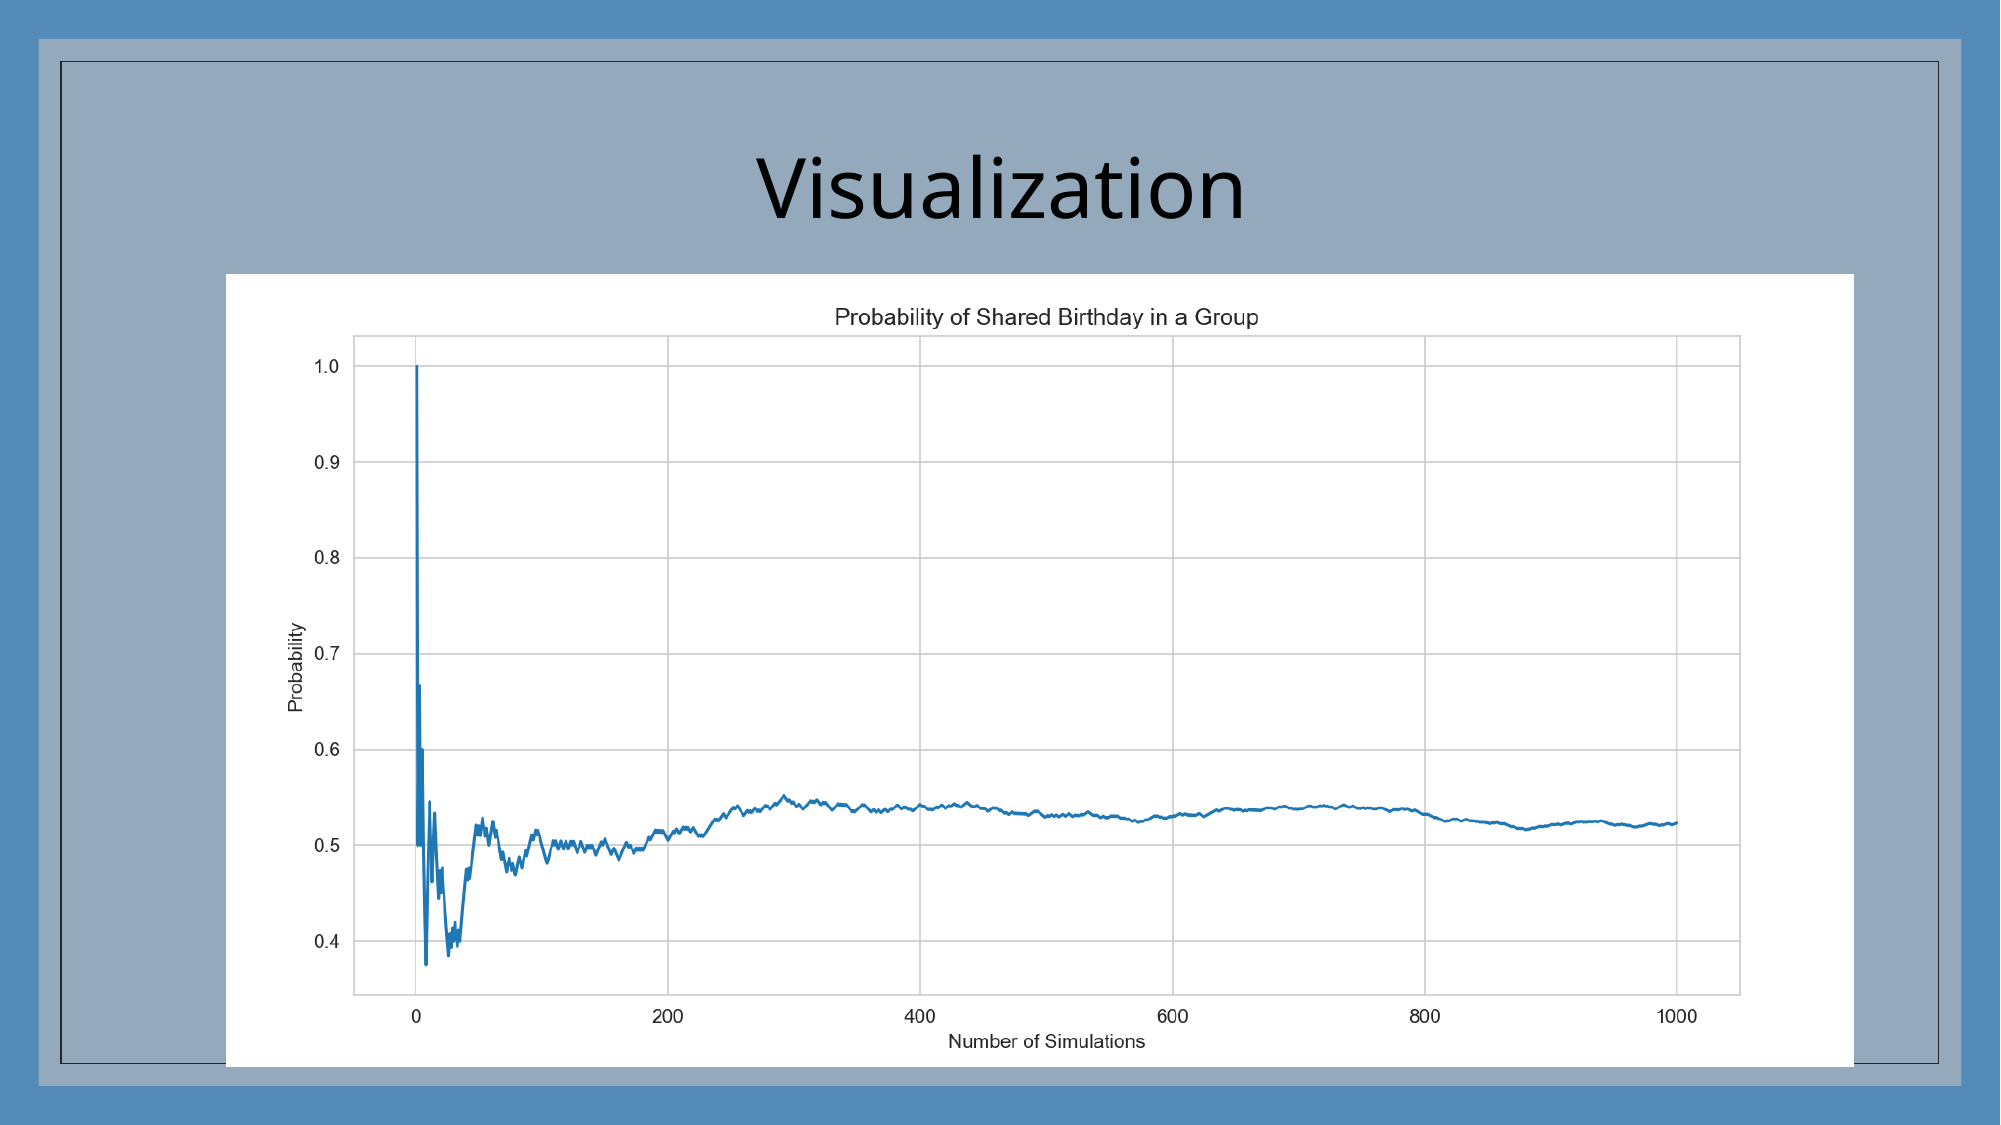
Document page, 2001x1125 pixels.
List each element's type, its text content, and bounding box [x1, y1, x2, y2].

title Visualization [215, 73, 1791, 310]
picture [226, 274, 1854, 1067]
